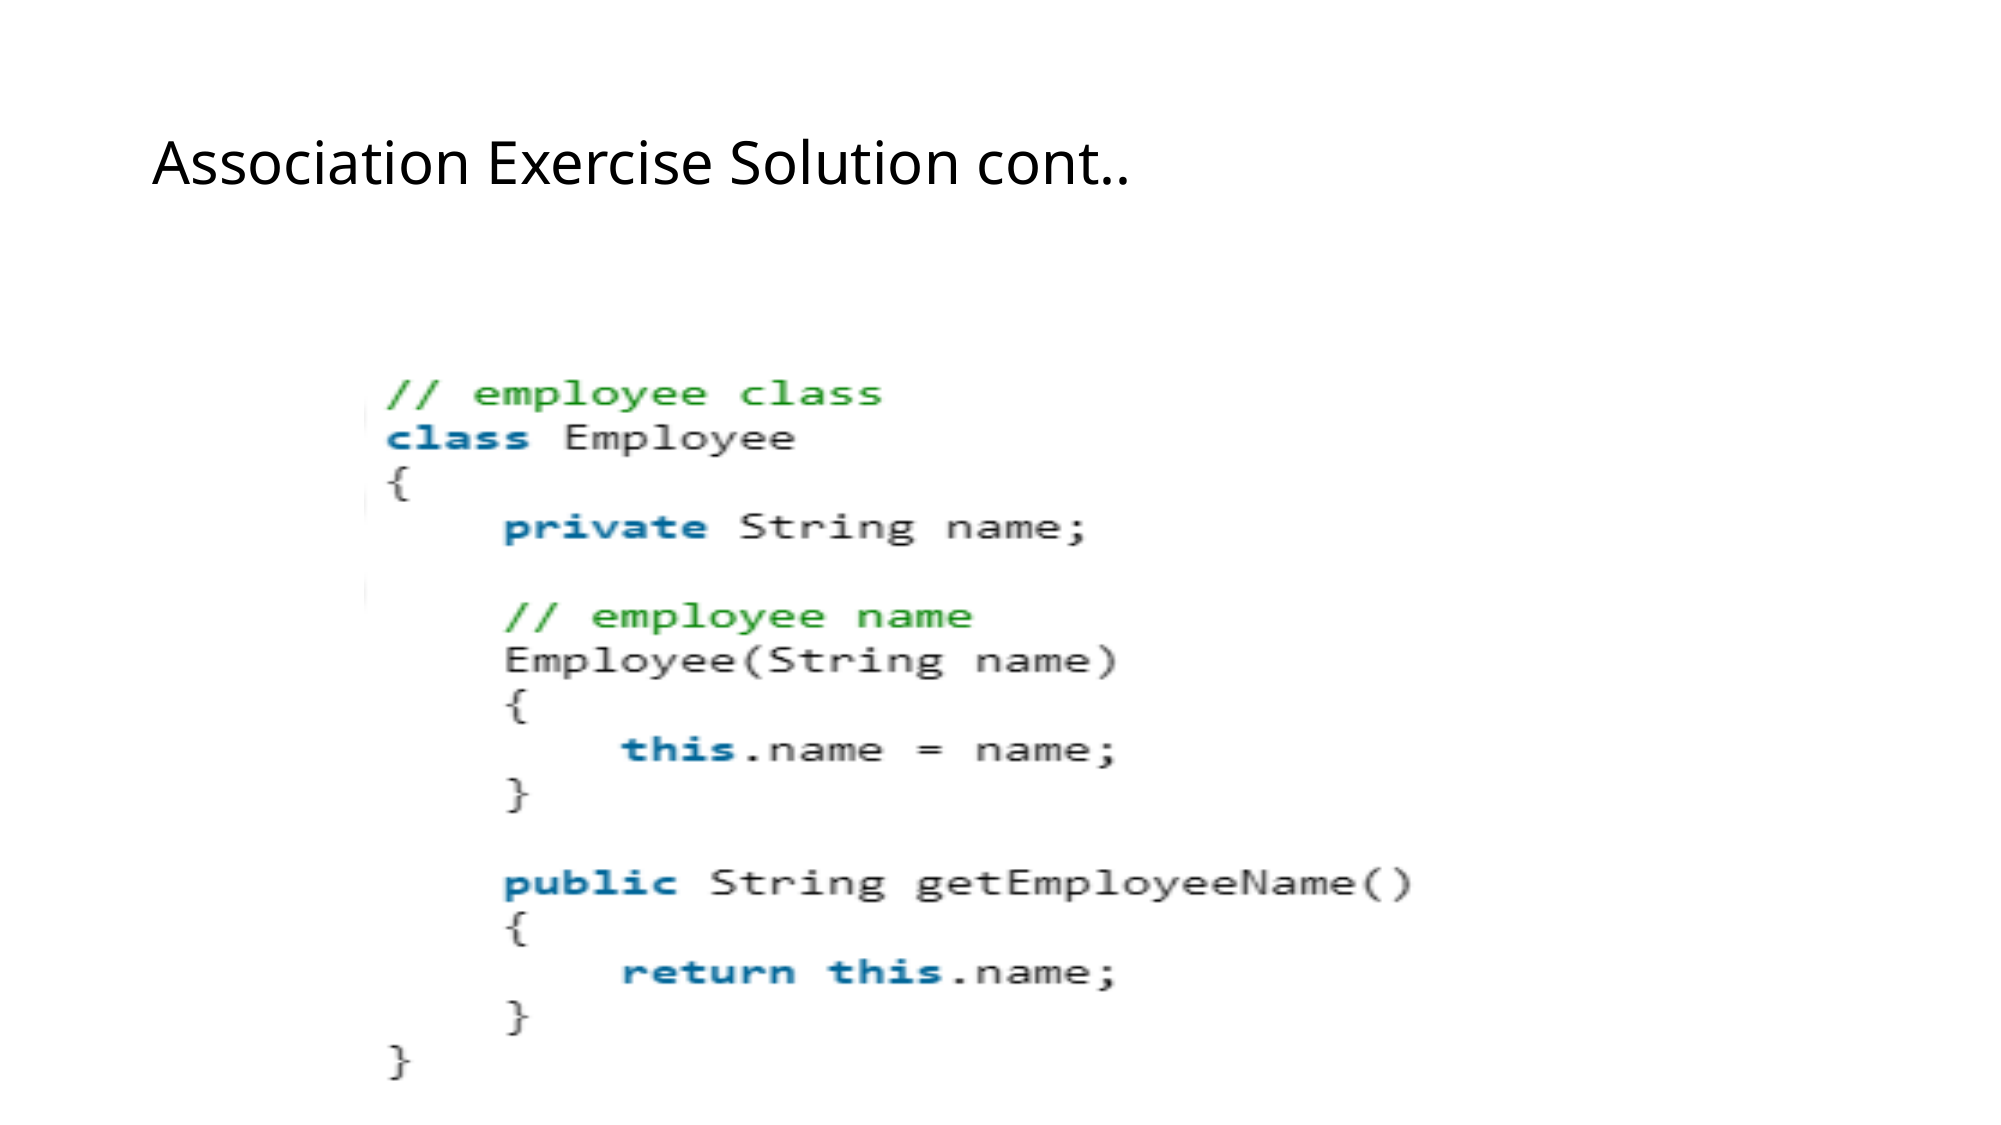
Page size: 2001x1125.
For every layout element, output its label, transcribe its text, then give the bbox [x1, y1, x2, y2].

title Association Exercise Solution cont.. [137, 59, 1863, 278]
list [364, 361, 1569, 1098]
